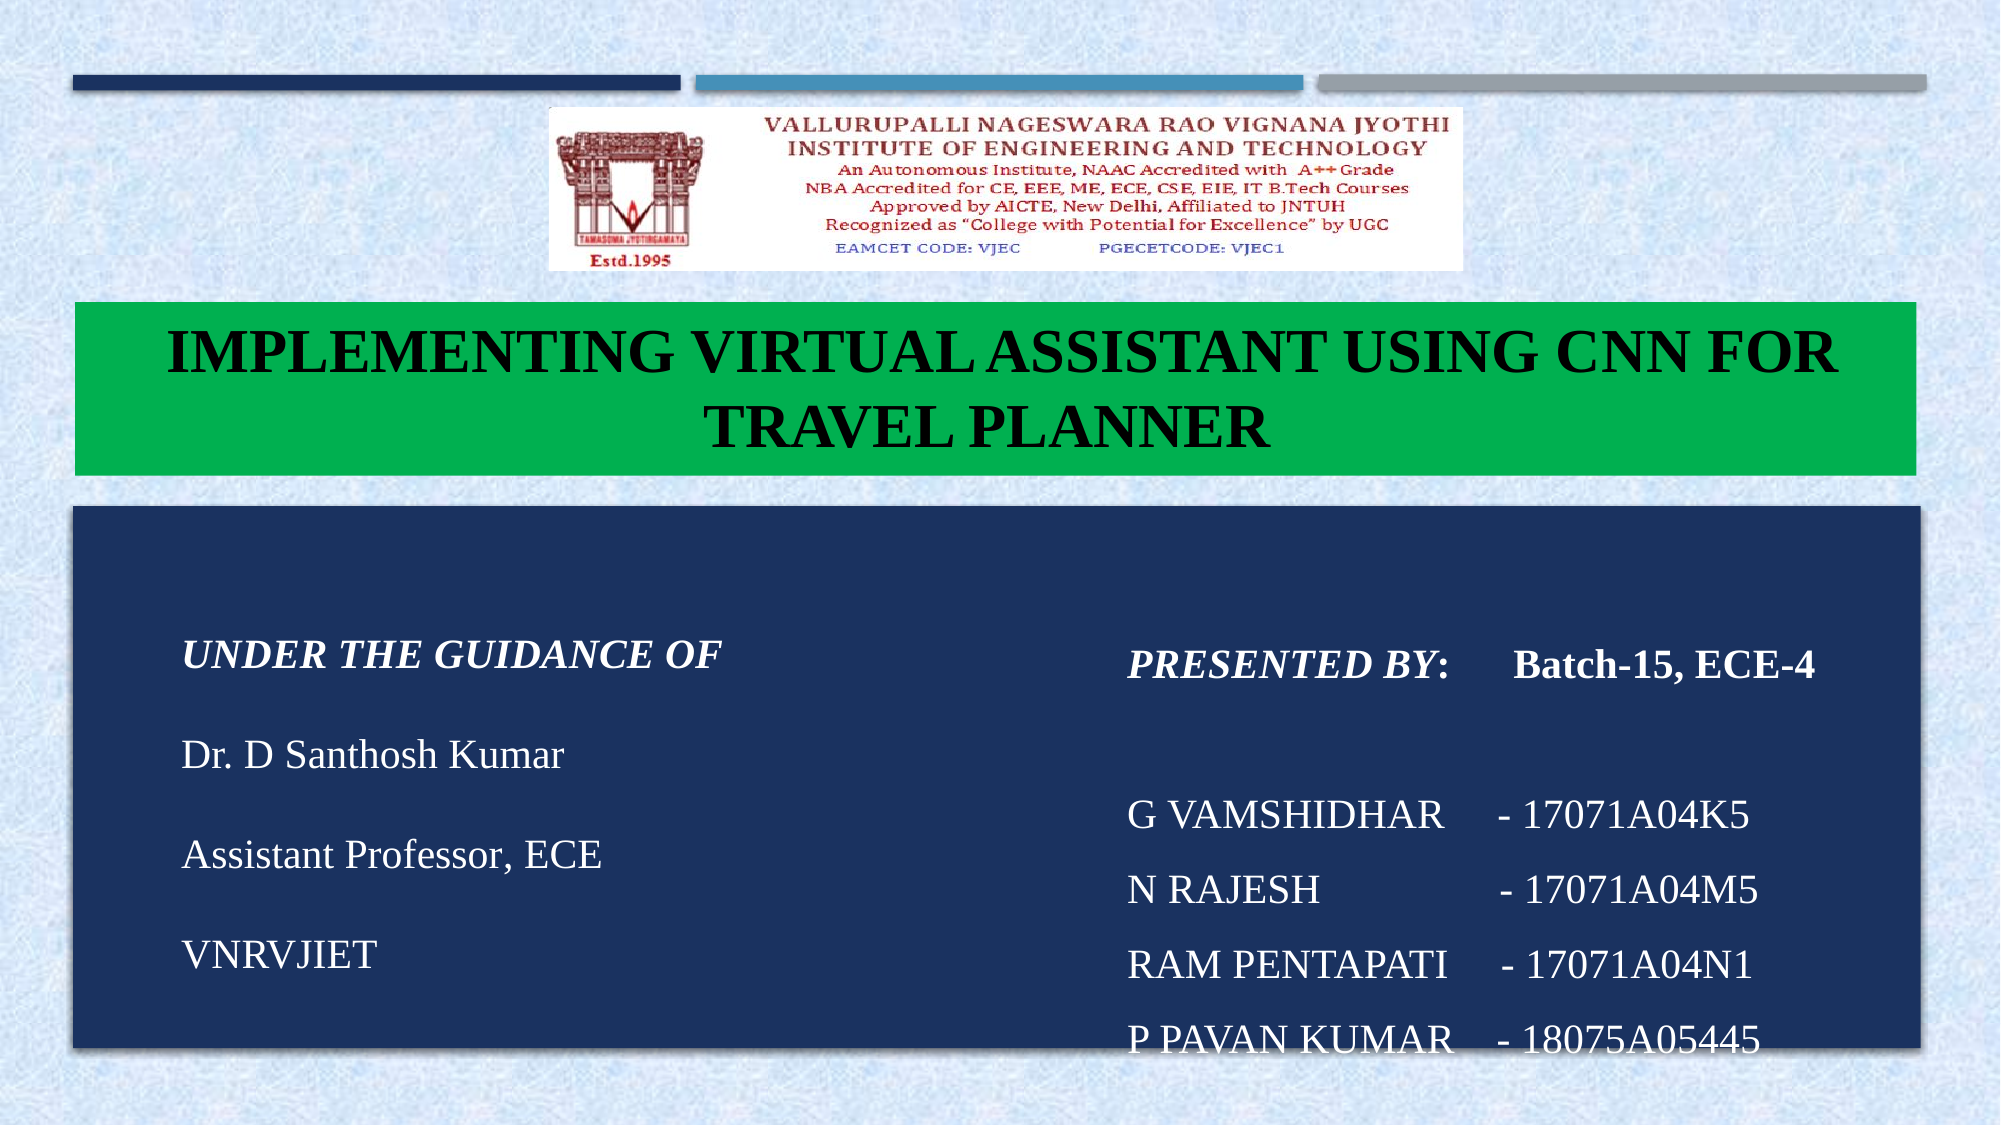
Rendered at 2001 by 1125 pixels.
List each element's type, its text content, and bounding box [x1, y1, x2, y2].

text_box UNDER THE GUIDANCE OF Dr. D Santhosh Kumar Assistant Professor, ECE VNRVJIET [166, 619, 1082, 984]
text_box PRESENTED BY: Batch-15, ECE-4 G VAMSHIDHAR - 17071A04K5 N RAJESH - 17071A04M5 RAM PENTAPATI - 17071A04N1 P PAVAN KUMAR - 18075A05445 [1112, 604, 1869, 1070]
subtitle IMPLEMENTING VIRTUAL ASSISTANT USING CNN FOR TRAVEL PLANNER [75, 302, 1917, 476]
picture [0, 0, 2001, 1125]
